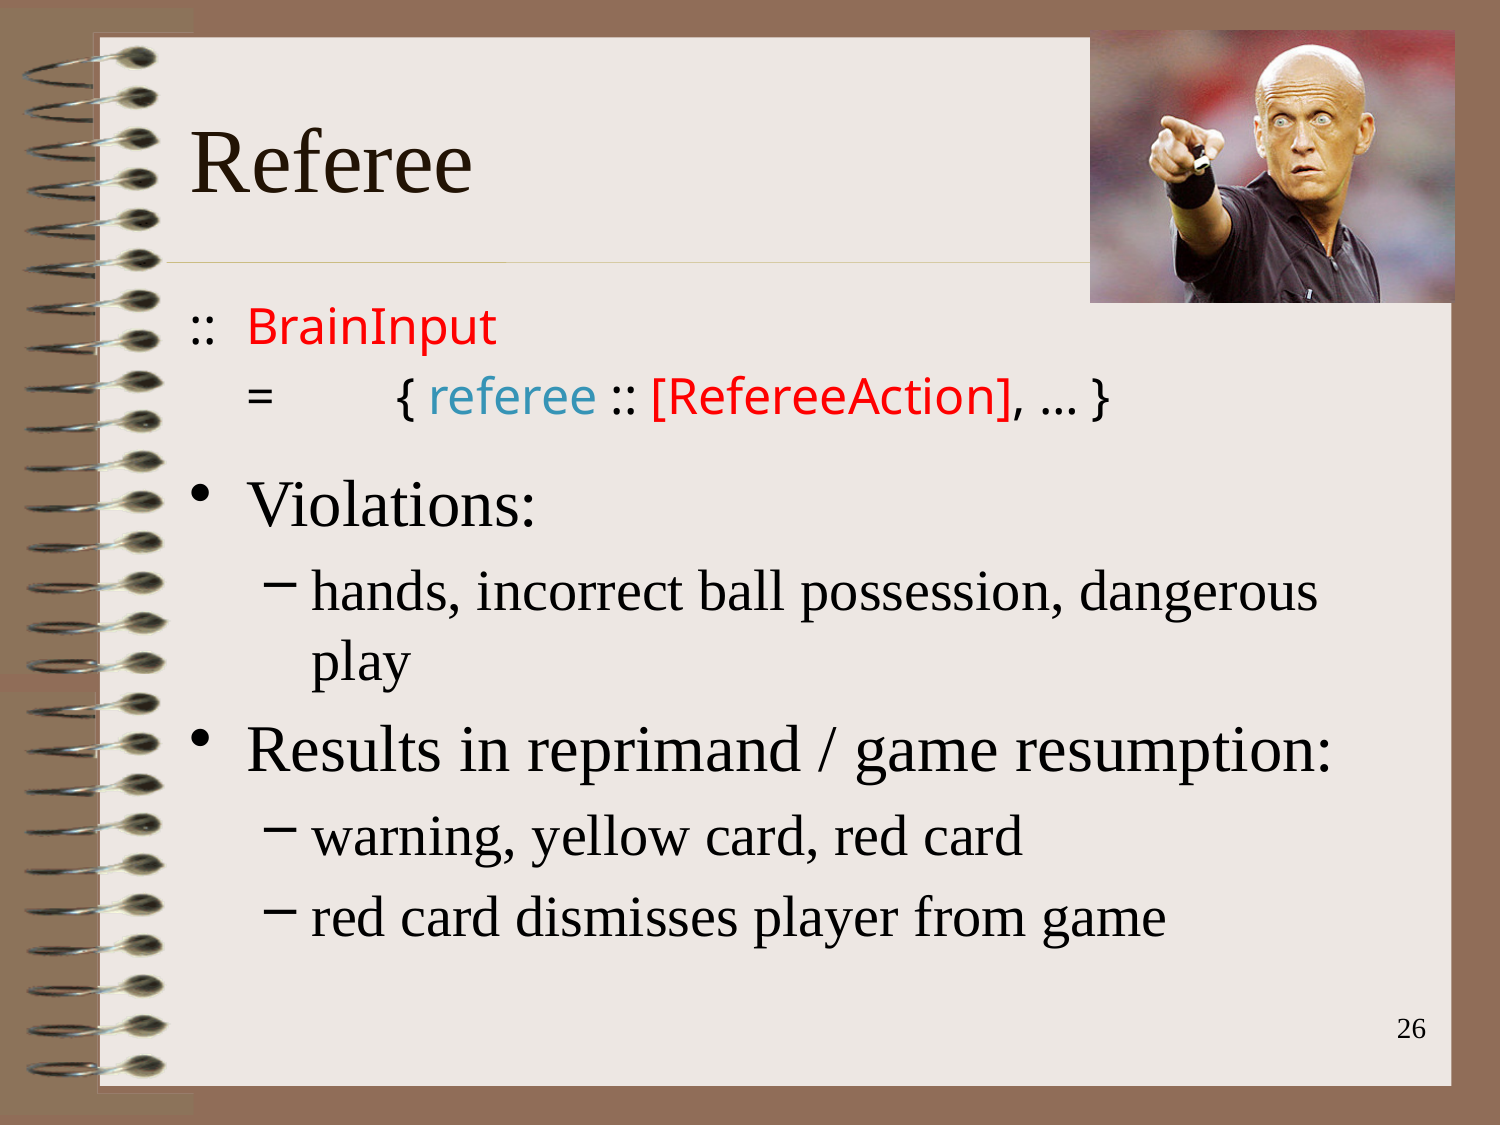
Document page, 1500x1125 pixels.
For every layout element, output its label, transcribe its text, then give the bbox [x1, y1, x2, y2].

picture [1090, 30, 1455, 303]
text_box Violations: hands, incorrect ball possession, dangerous play Results in reprimand / game resumption: warning, yellow card, red card red card dismisses player from game [174, 452, 1442, 1000]
text_box :: BrainInput = { referee :: [RefereeAction], … } [174, 287, 1425, 445]
slide_number 26 [1128, 1001, 1442, 1077]
picture [0, 692, 194, 1115]
picture [0, 8, 194, 674]
title Referee [174, 62, 1090, 250]
